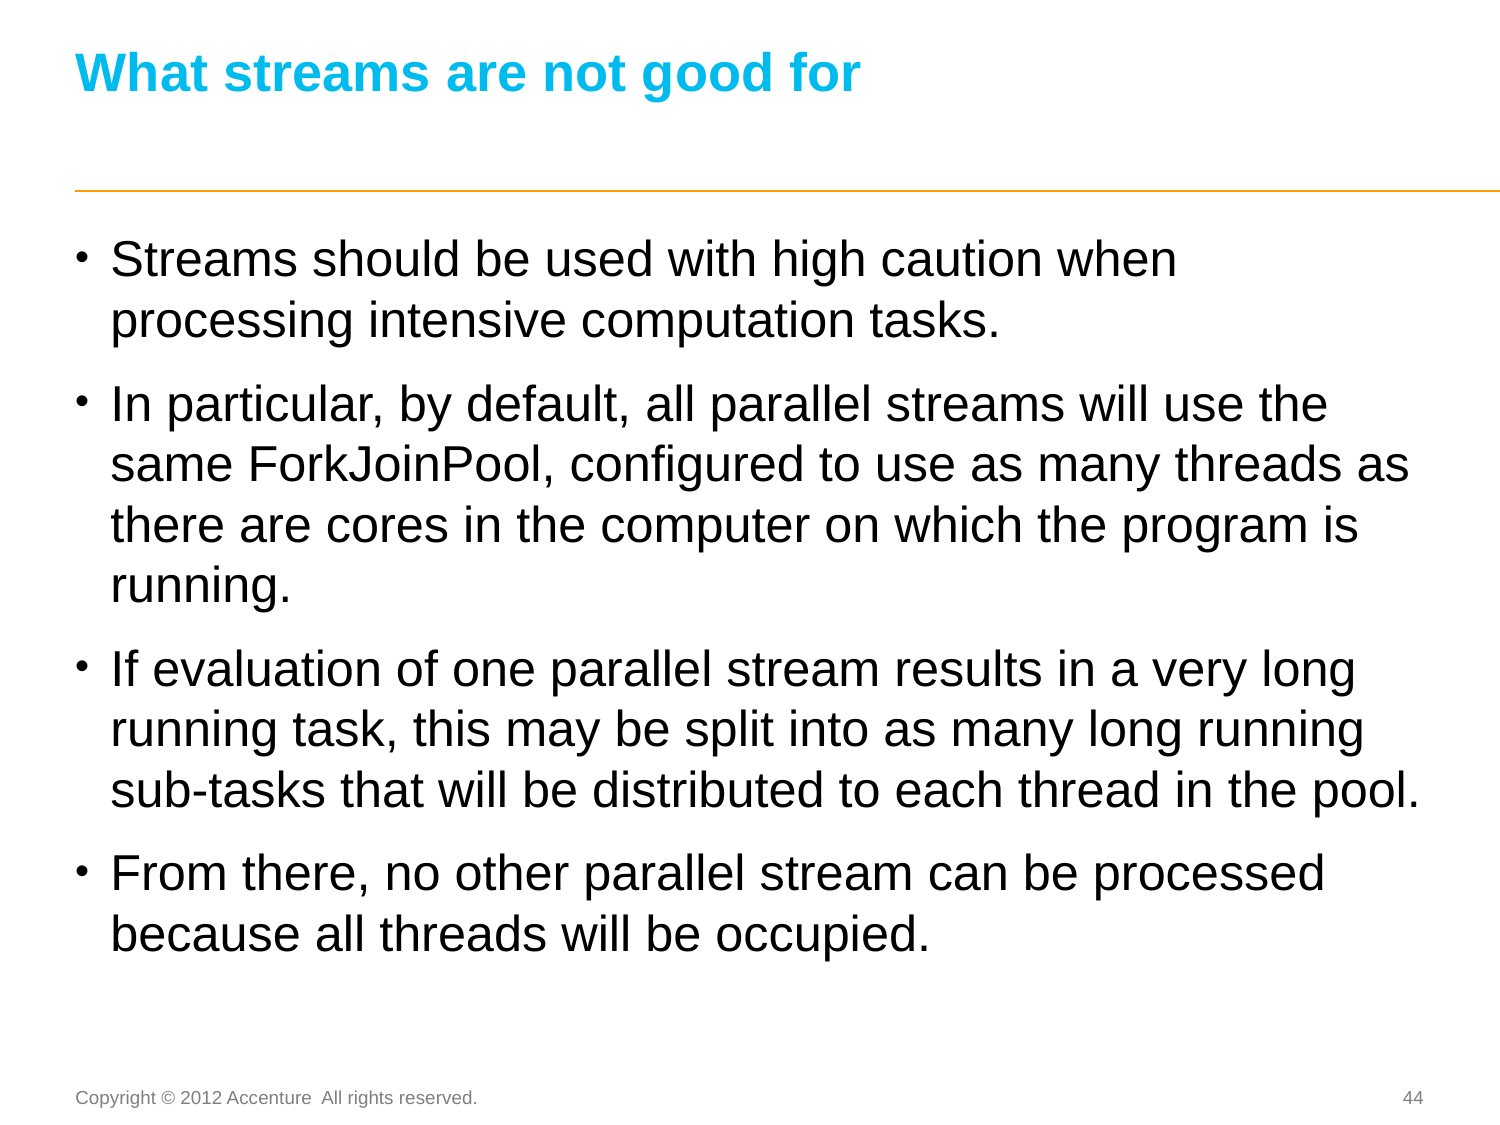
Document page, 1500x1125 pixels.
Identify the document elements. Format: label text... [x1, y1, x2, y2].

title What streams are not good for [75, 27, 1422, 157]
list Streams should be used with high caution when processing intensive computation tasks. In particular, by default, all parallel streams will use the same ForkJoinPool, configured to use as many threads as there are cores in the computer on which the program is running. If evaluation of one parallel stream results in a very long running task, this may be split into as many long running sub-tasks that will be distributed to each thread in the pool. From there, no other parallel stream can be processed because all threads will be occupied. [75, 226, 1425, 1018]
